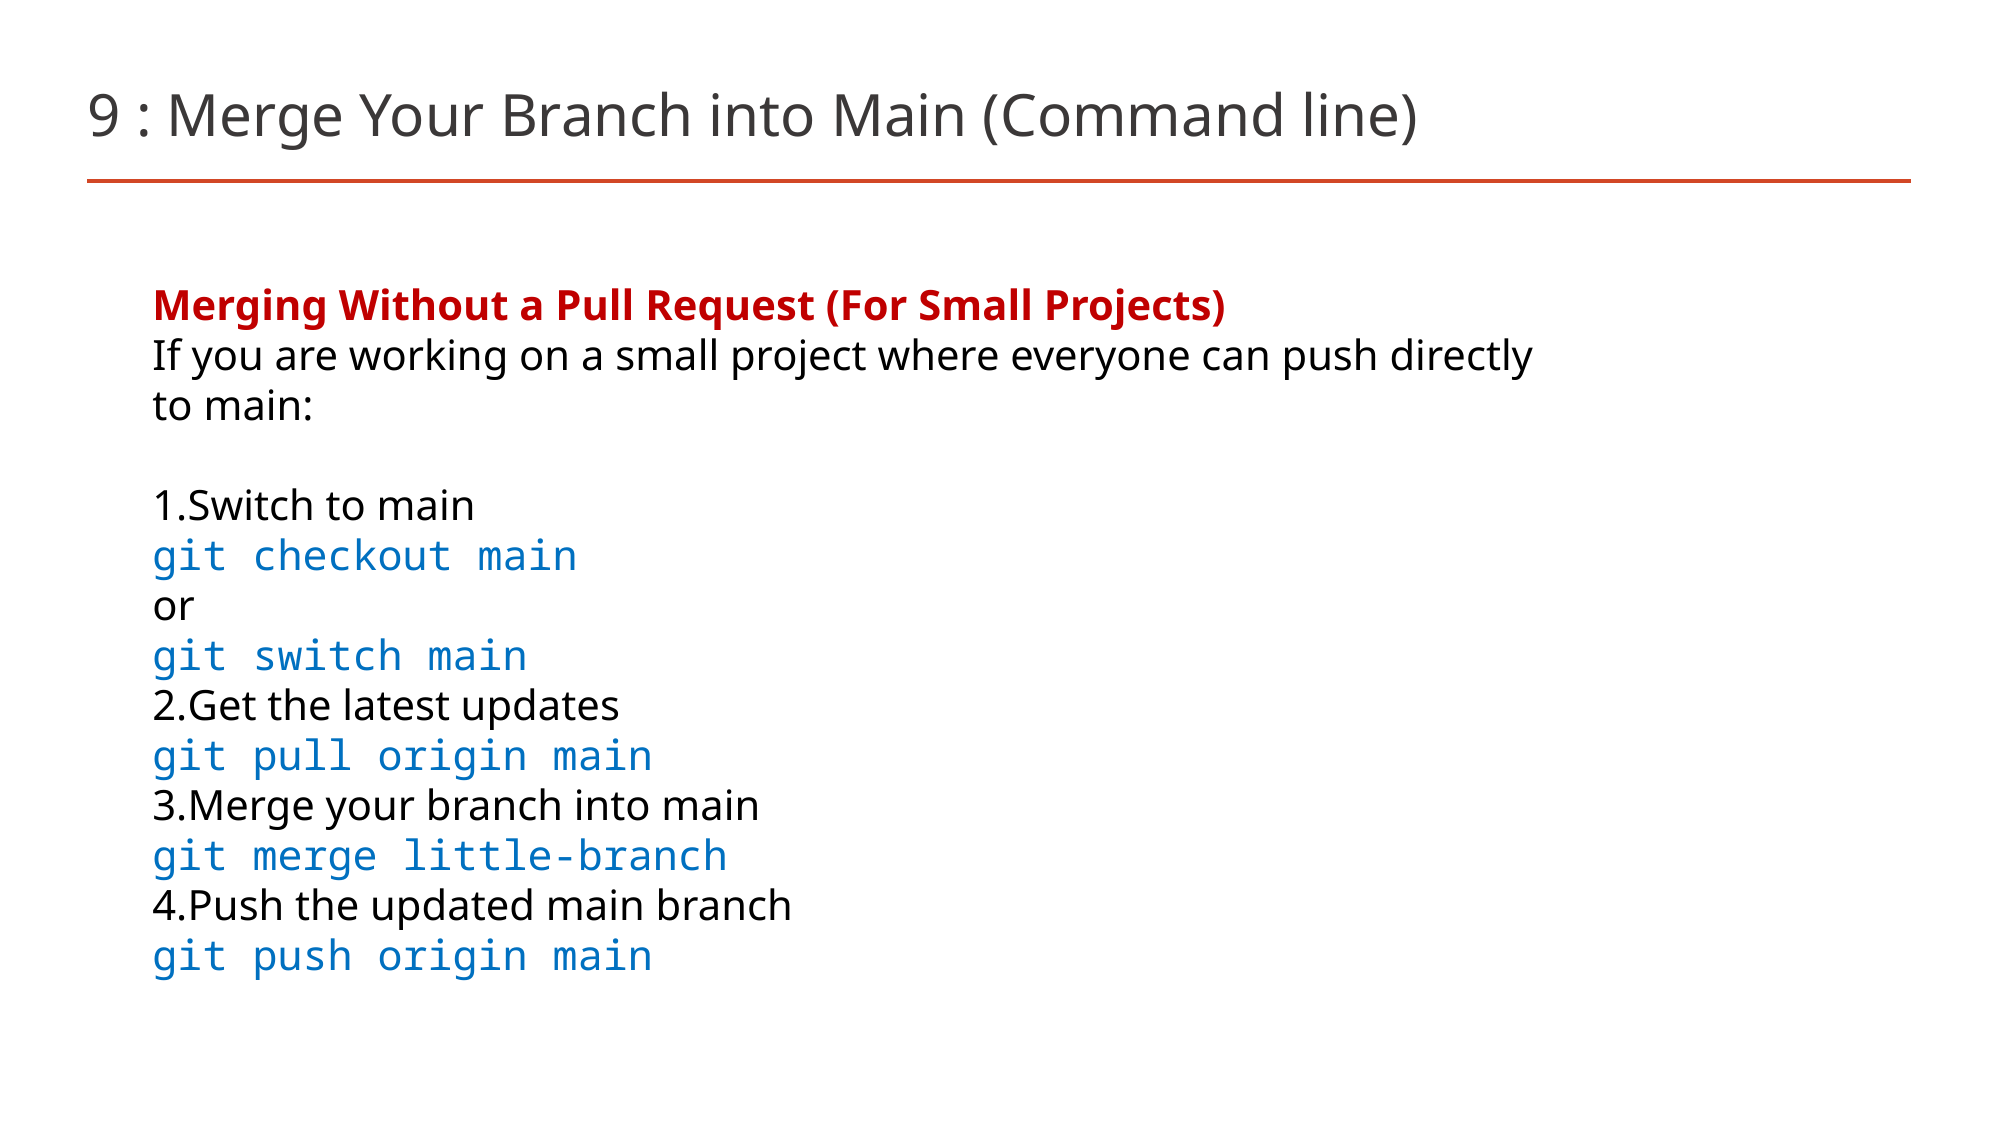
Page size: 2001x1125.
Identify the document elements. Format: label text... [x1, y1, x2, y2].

list Merging Without a Pull Request (For Small Projects) If you are working on a small project where everyone can push directly to main: Switch to main git checkout main or git switch main Get the latest updates git pull origin main Merge your branch into main git merge little-branch Push the updated main branch git push origin main [137, 271, 1584, 1087]
title 9 : Merge Your Branch into Main (Command line) [72, 70, 1912, 163]
